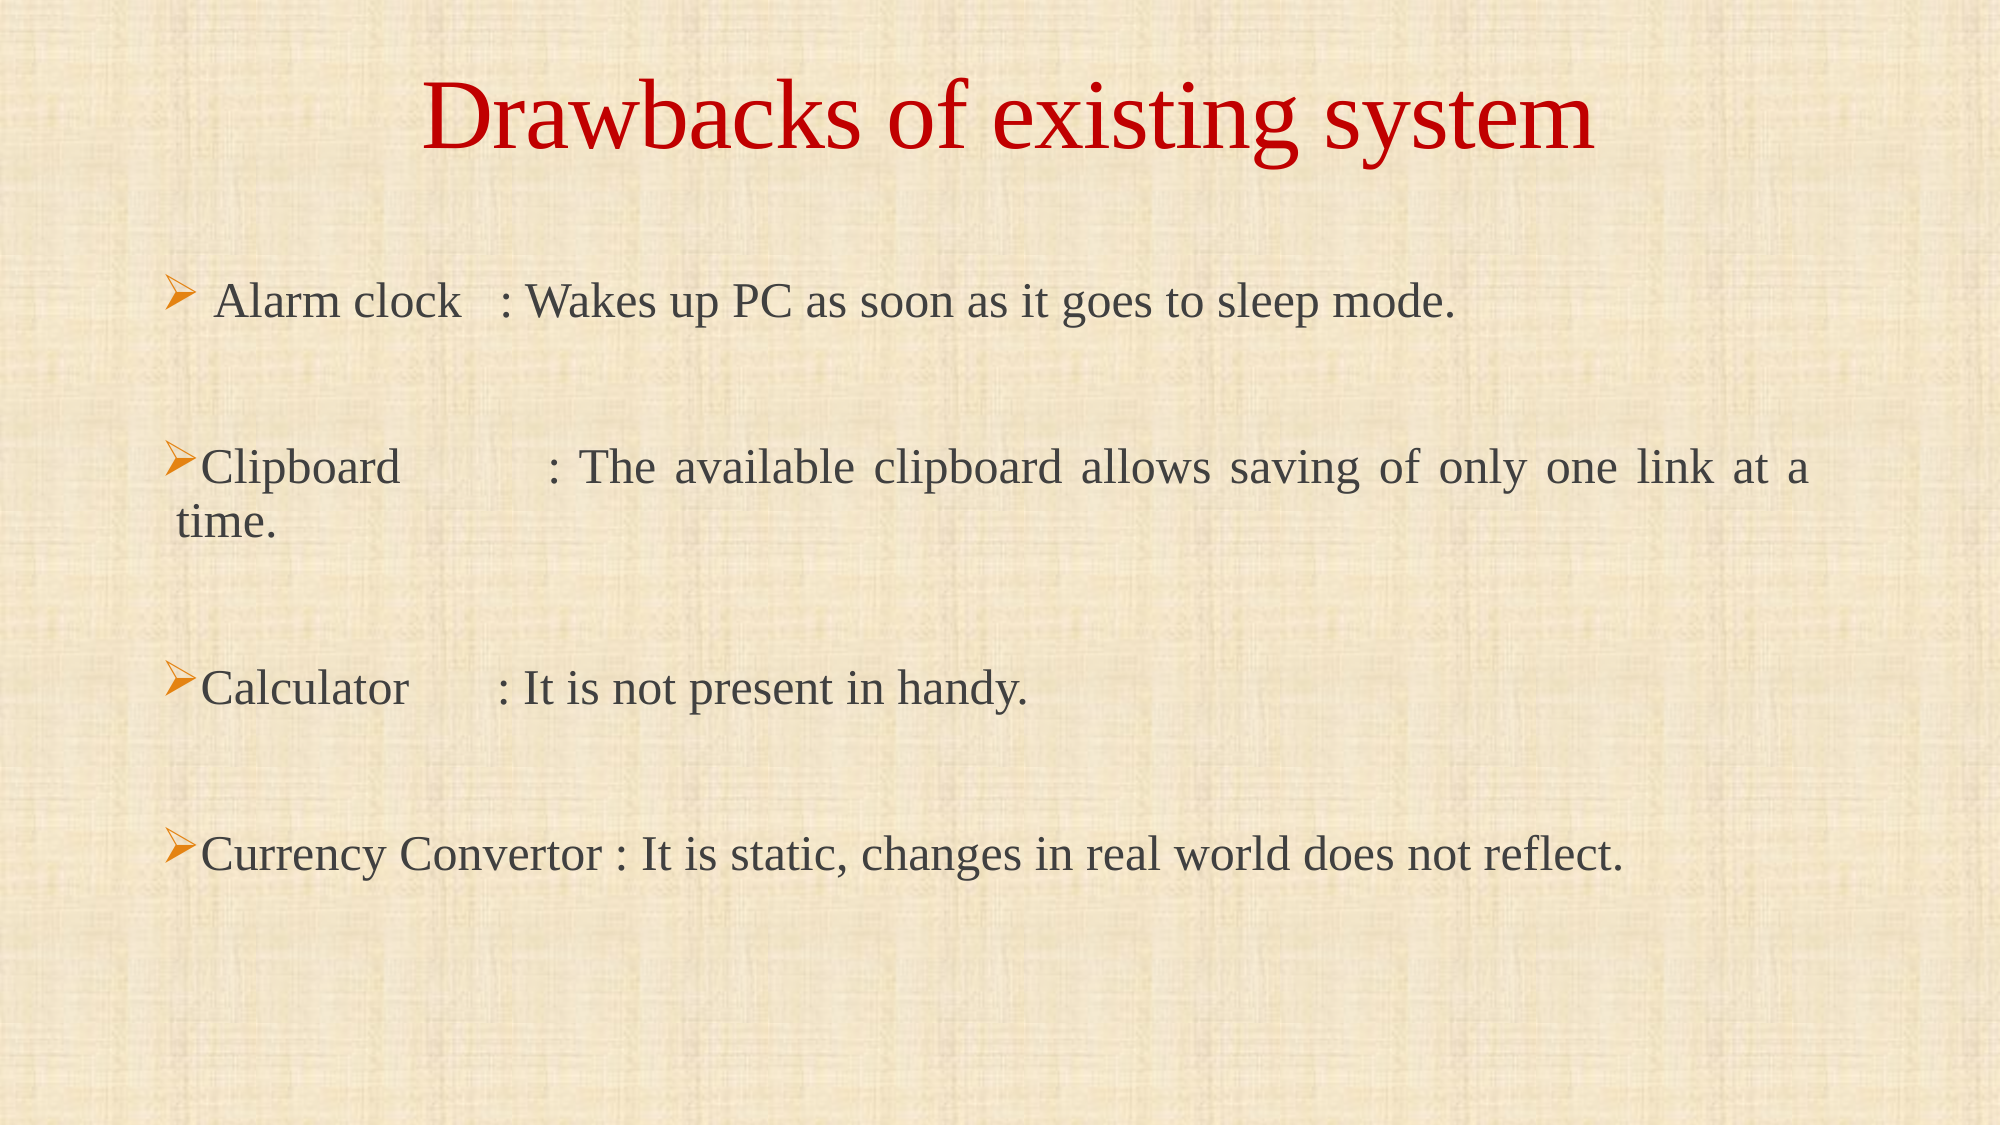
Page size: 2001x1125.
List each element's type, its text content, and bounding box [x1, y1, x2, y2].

title Drawbacks of existing system [184, 0, 1835, 177]
list Alarm clock : Wakes up PC as soon as it goes to sleep mode. Clipboard : The available clipboard allows saving of only one link at a time. Calculator : It is not present in handy. Currency Convertor : It is static, changes in real world does not reflect. [160, 266, 1811, 1070]
